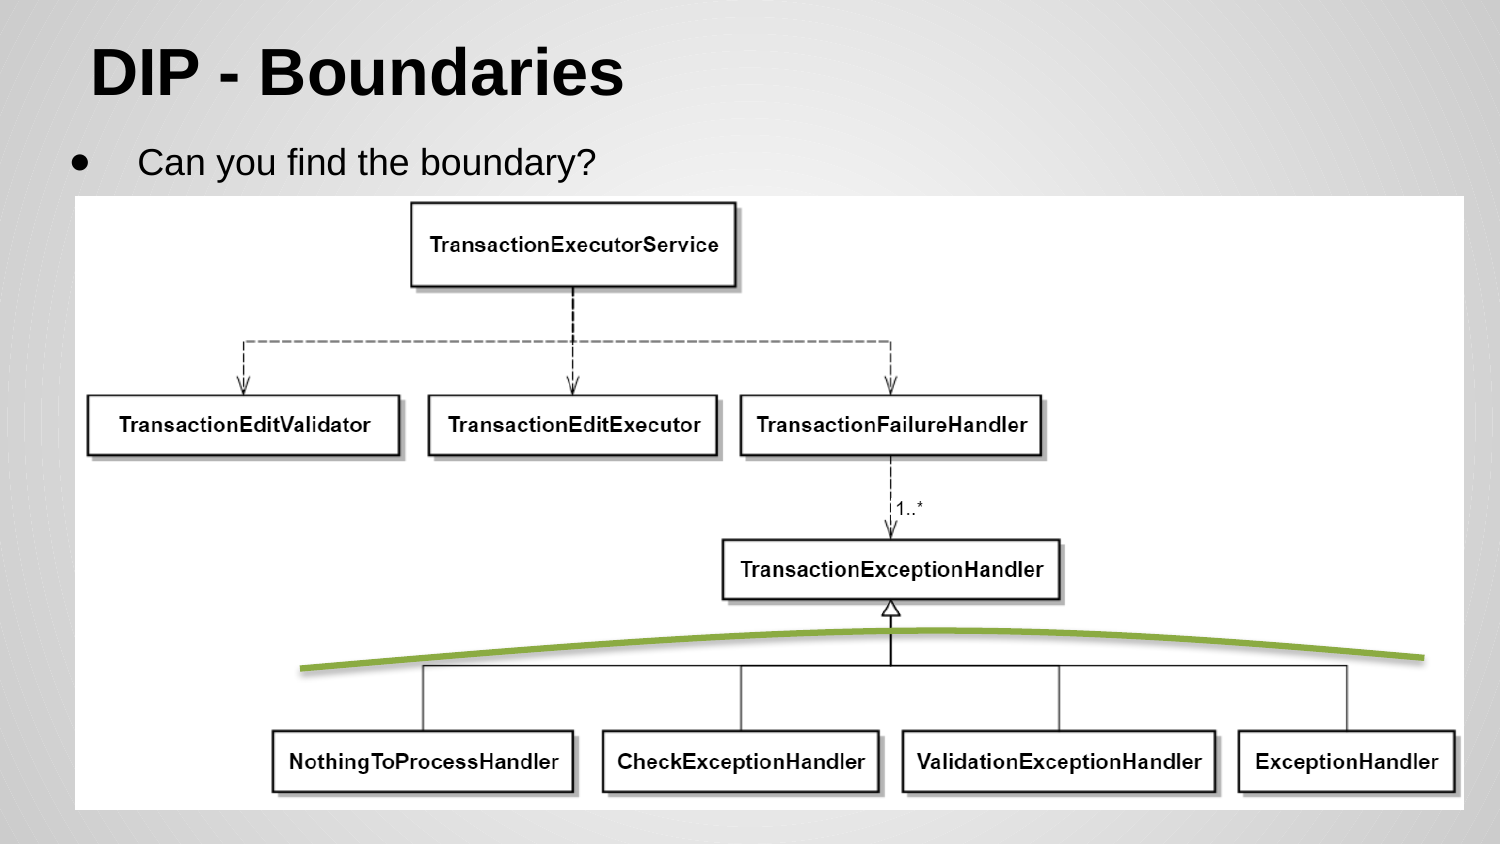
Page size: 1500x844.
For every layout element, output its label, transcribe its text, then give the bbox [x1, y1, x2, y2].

title DIP - Boundaries [75, 17, 1425, 123]
list Can you find the boundary? [47, 123, 1453, 185]
picture [74, 196, 1464, 810]
